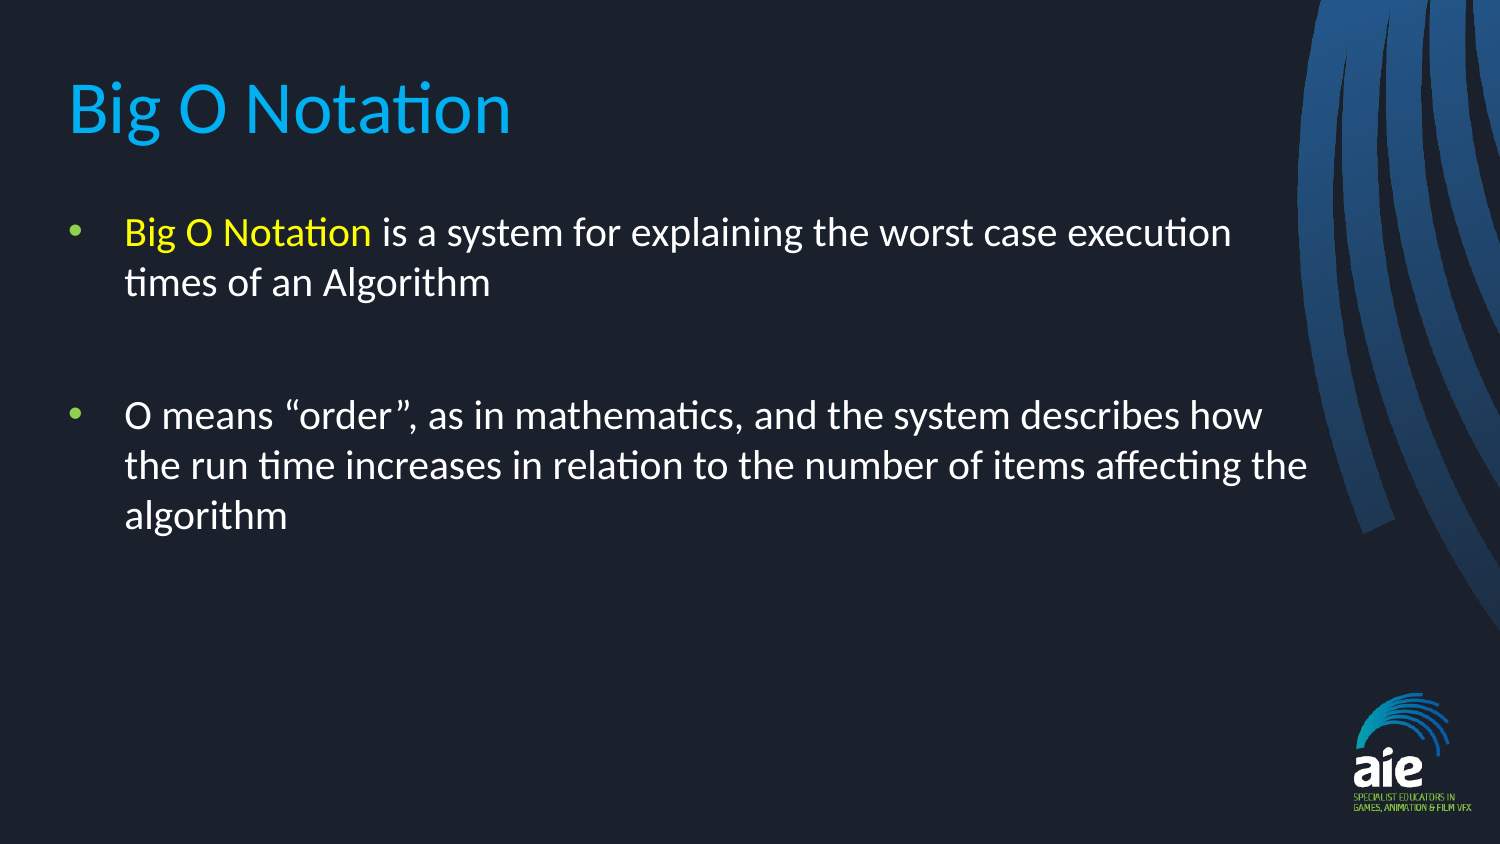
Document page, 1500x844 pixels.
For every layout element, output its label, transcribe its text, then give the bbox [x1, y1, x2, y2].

list Big O Notation is a system for explaining the worst case execution times of an Algorithm O means “order”, as in mathematics, and the system describes how the run time increases in relation to the number of items affecting the algorithm [53, 197, 1329, 753]
picture [0, 0, 1500, 844]
title Big O Notation [53, 33, 1425, 175]
